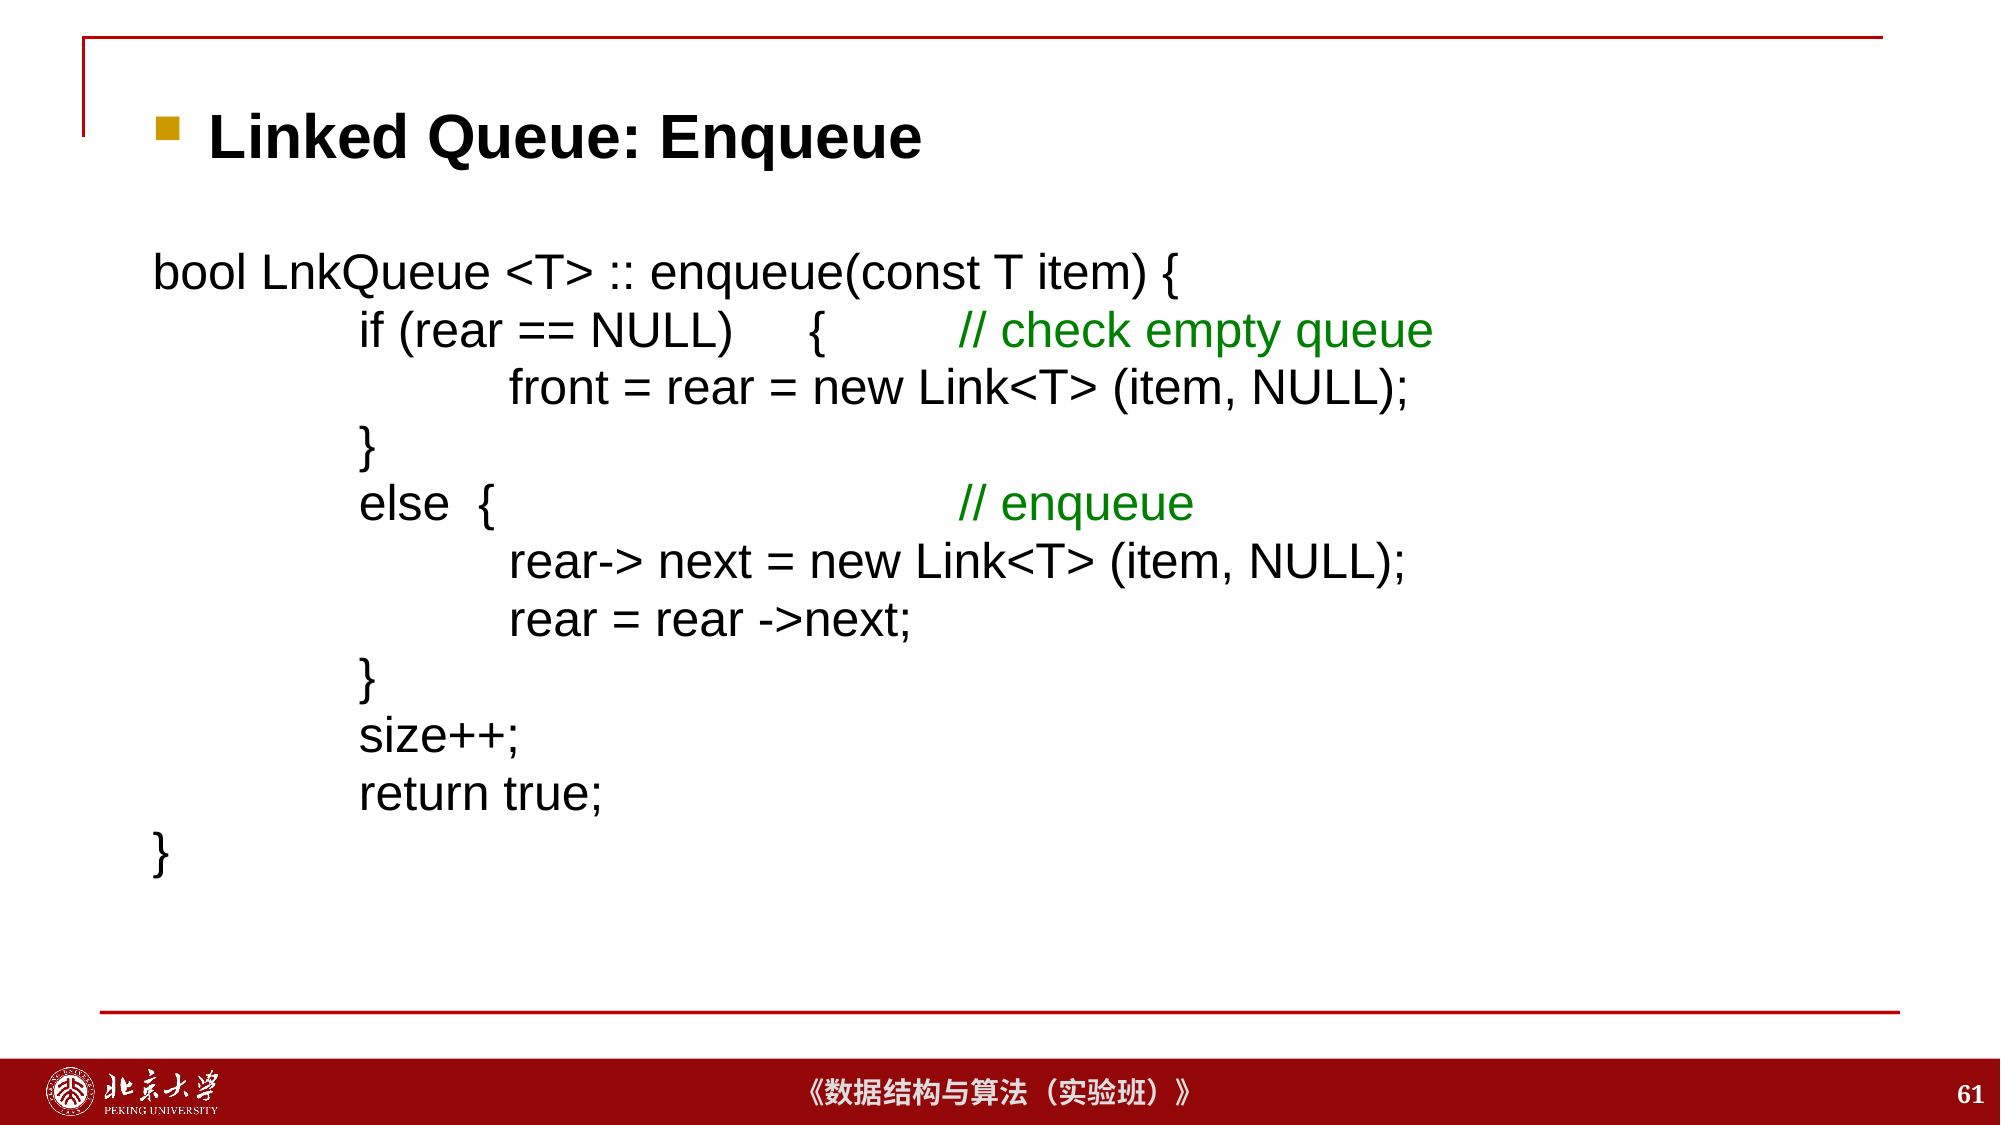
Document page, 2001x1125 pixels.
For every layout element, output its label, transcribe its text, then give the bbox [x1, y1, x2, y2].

list bool LnkQueue <T> :: enqueue(const T item) { if (rear == NULL) { // check empty queue front = rear = new Link<T> (item, NULL); } else { // enqueue rear-> next = new Link<T> (item, NULL); rear = rear ->next; } size++; return true; } [137, 243, 1863, 1017]
title Linked Queue: Enqueue [137, 59, 1863, 208]
slide_number 61 [1550, 1065, 2000, 1125]
picture [46, 1067, 218, 1116]
